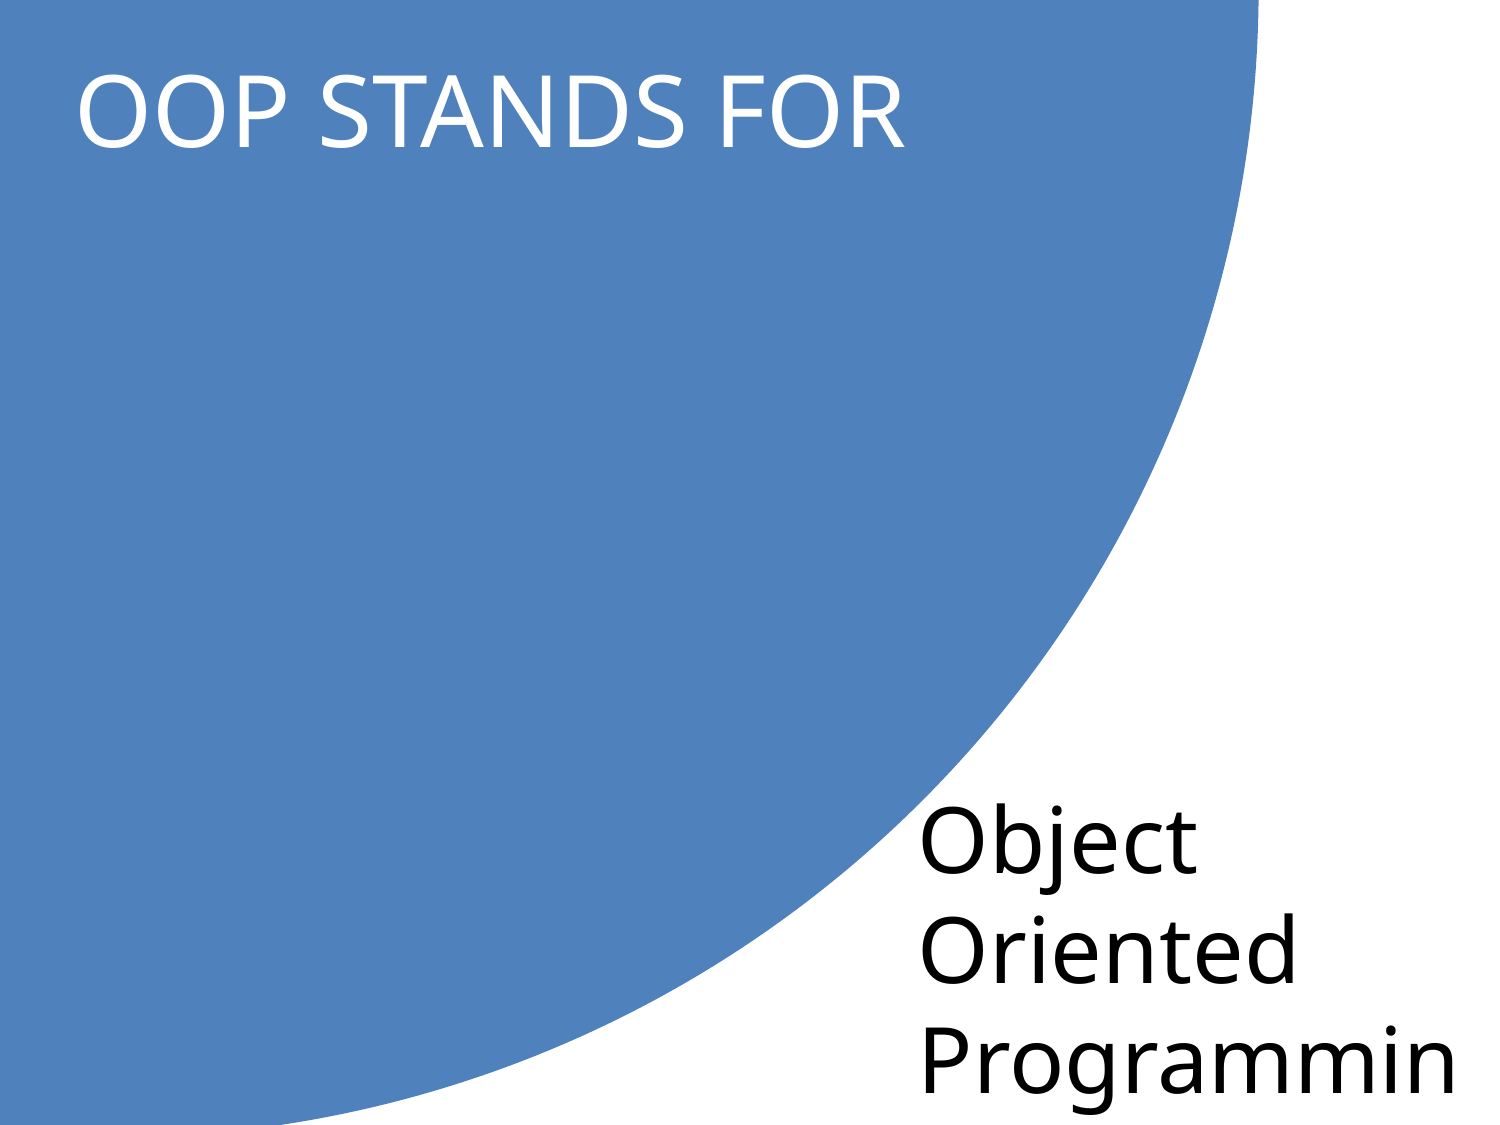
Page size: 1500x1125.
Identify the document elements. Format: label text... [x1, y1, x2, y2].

text_box OOP STANDS FOR [0, 0, 1261, 1125]
text_box Object Oriented Programming [902, 774, 1500, 1125]
